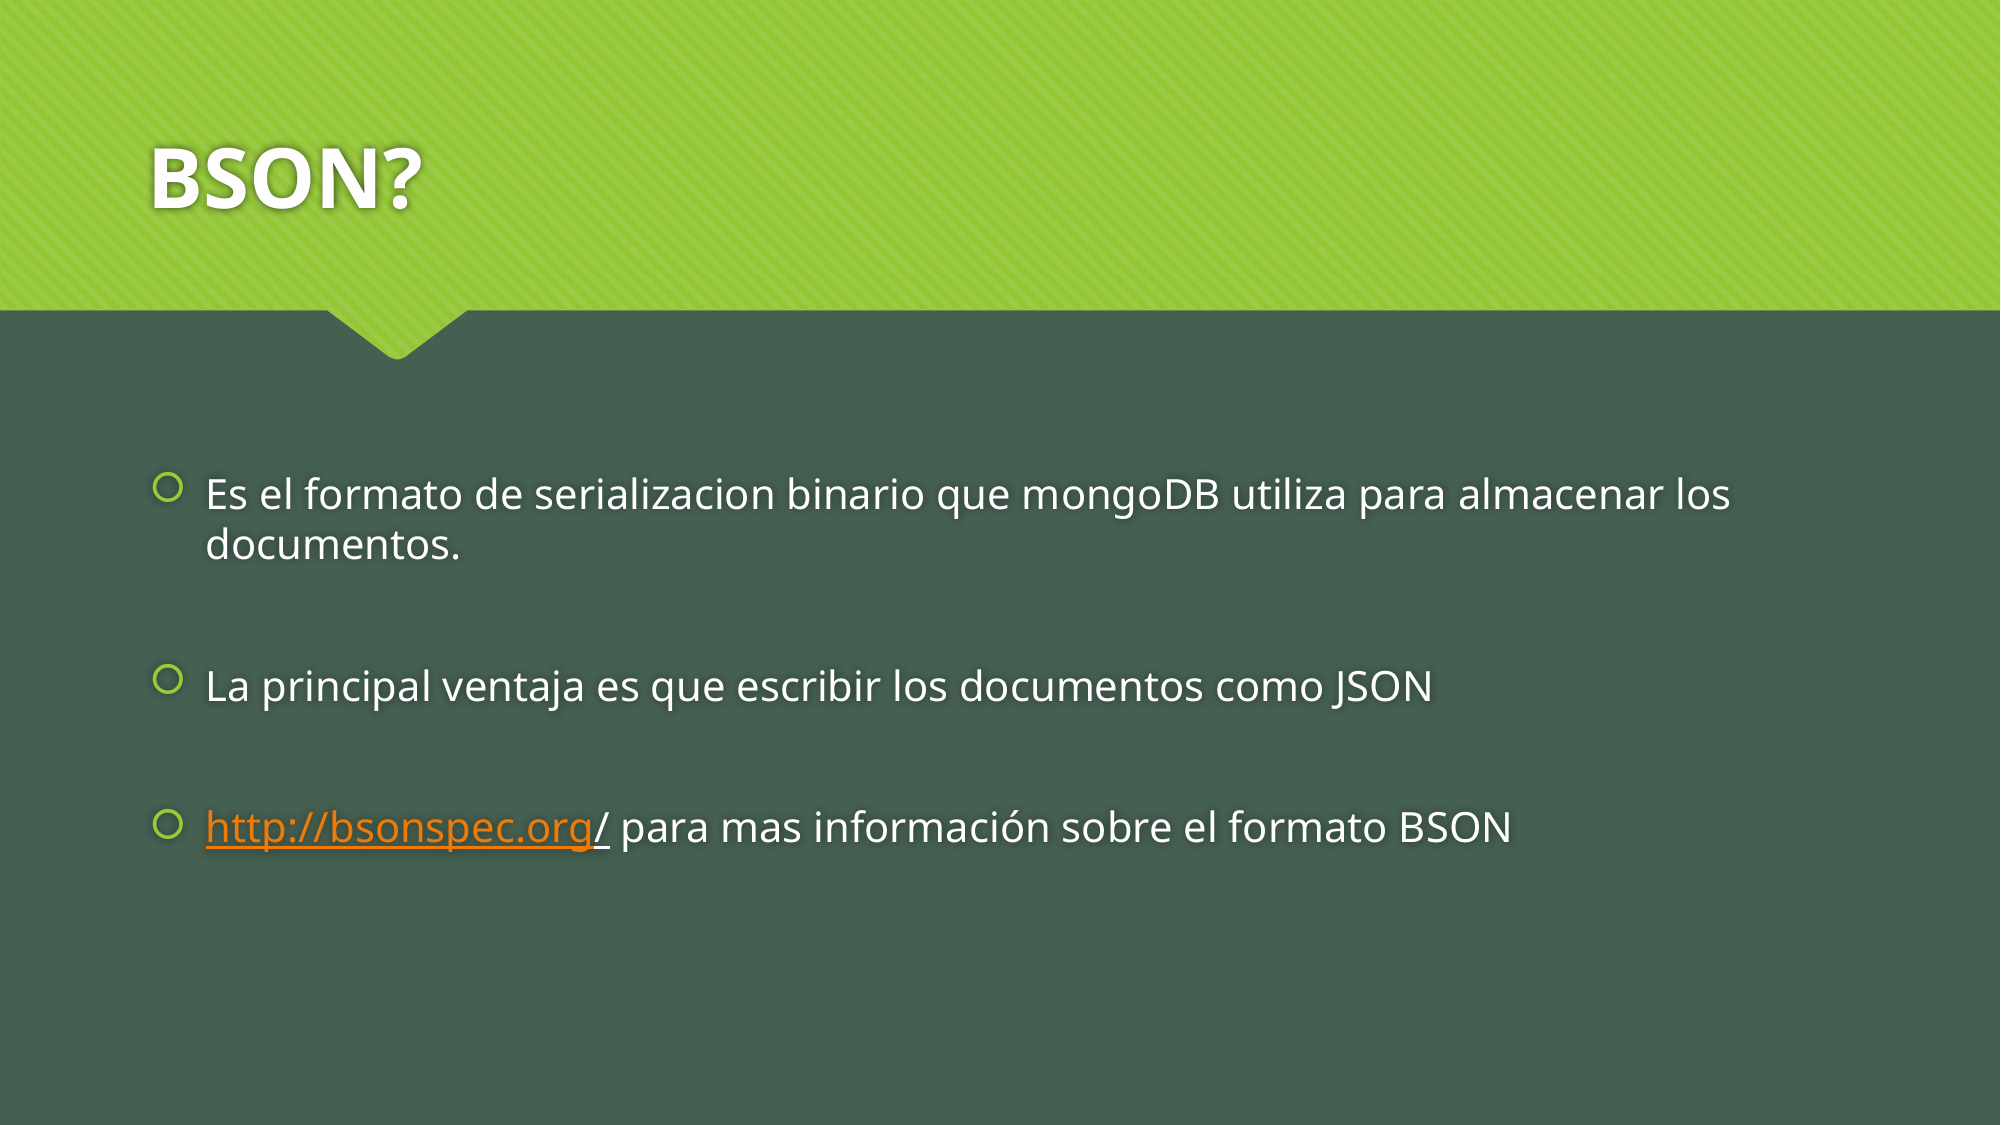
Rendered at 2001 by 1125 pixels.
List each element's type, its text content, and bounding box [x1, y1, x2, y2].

list Es el formato de serializacion binario que mongoDB utiliza para almacenar los documentos. La principal ventaja es que escribir los documentos como JSON http://bsonspec.org/ para mas información sobre el formato BSON [134, 364, 1866, 962]
title BSON? [132, 73, 1868, 233]
